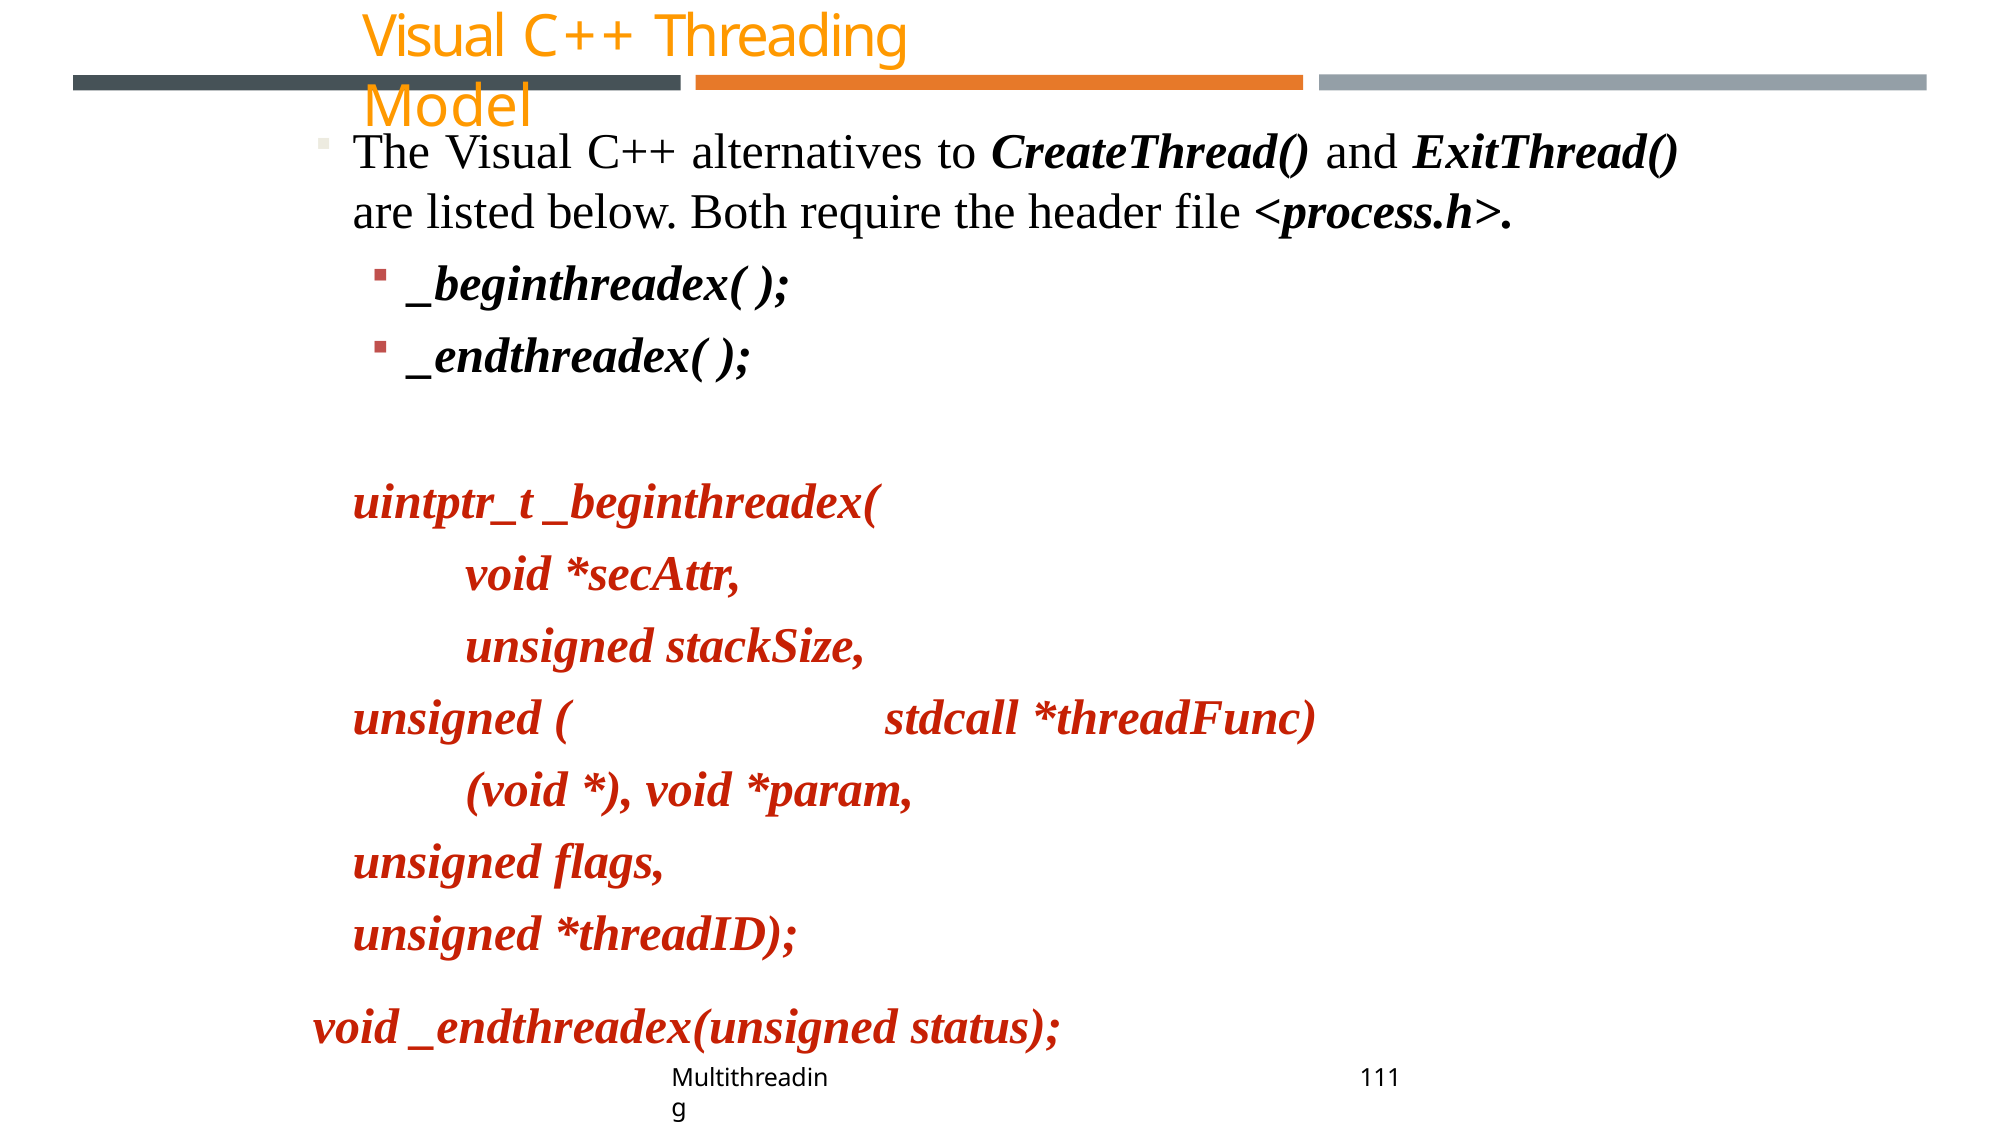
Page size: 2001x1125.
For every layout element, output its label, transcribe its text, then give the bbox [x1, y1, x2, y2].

text_box The Visual C++ alternatives to CreateThread() and ExitThread() are listed below. Both require the header file <process.h>. _beginthreadex( ); _endthreadex( ); uintptr_t _beginthreadex( void *secAttr, unsigned stackSize, unsigned ( stdcall *threadFunc)(void *), void *param, unsigned flags, unsigned *threadID); void _endthreadex(unsigned status); [312, 116, 1688, 1054]
title Visual C++ Threading Model [360, 0, 1045, 116]
slide_number 109 [1357, 1056, 1419, 1125]
text_box Multithreading [669, 1062, 831, 1122]
